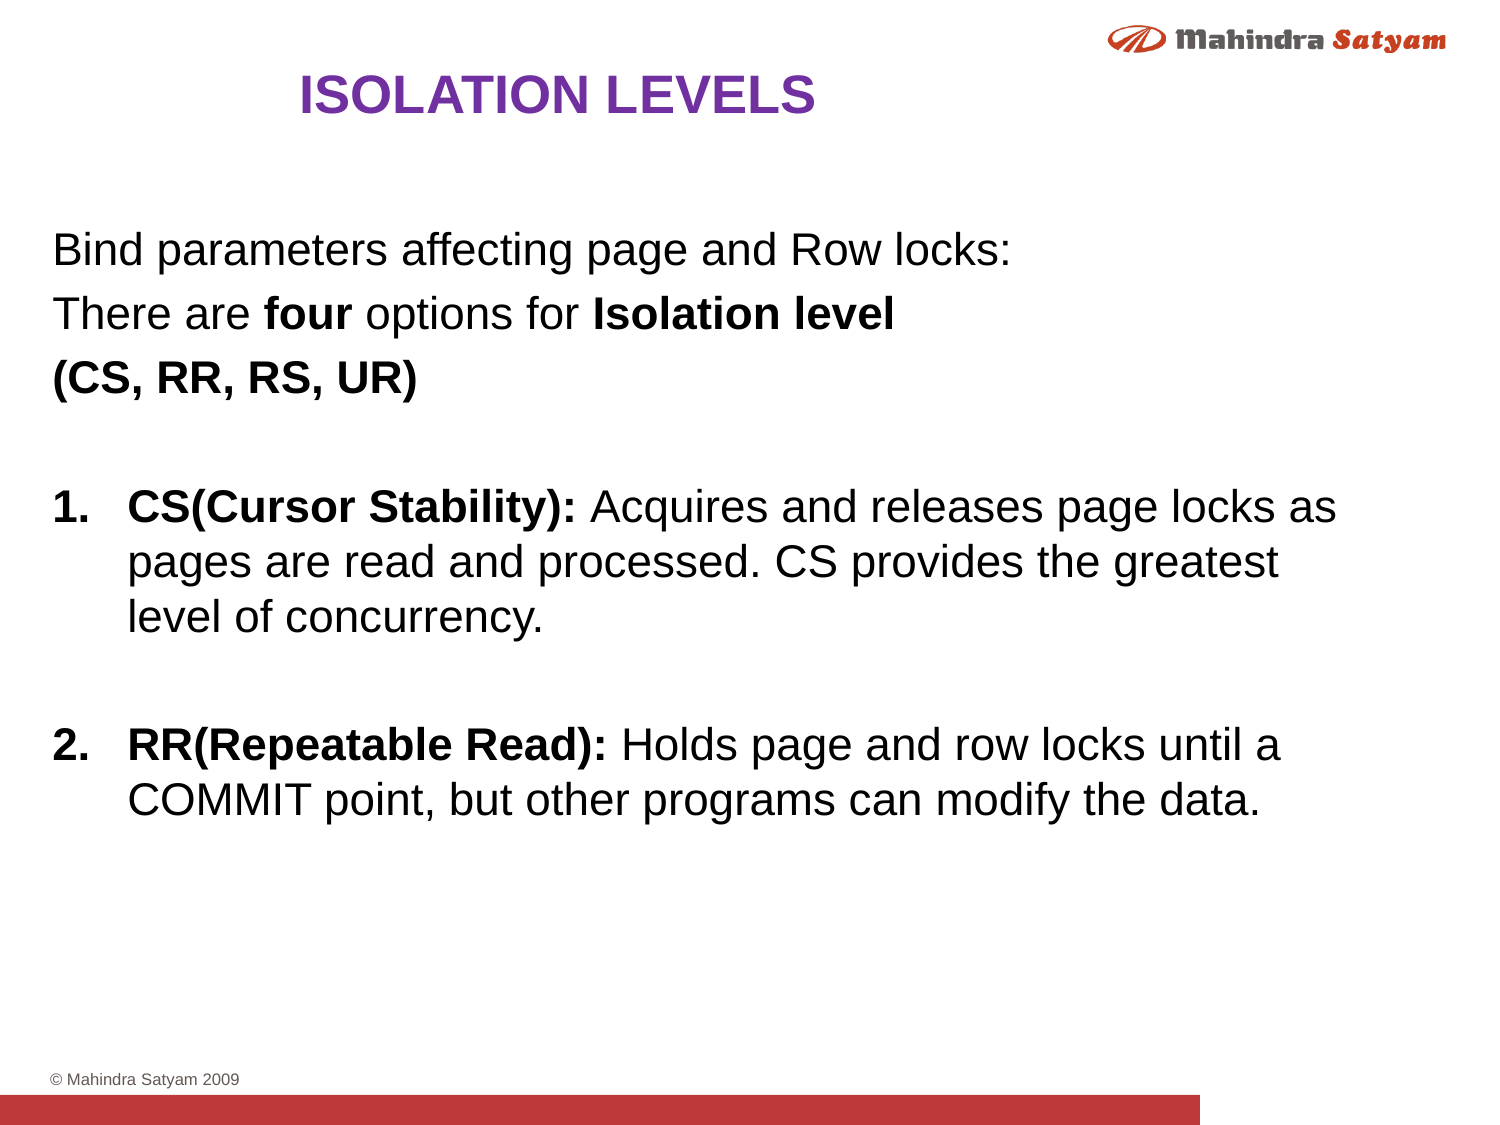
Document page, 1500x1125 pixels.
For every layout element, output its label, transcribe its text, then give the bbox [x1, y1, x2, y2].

text_box Bind parameters affecting page and Row locks: There are four options for Isolation level (CS, RR, RS, UR) CS(Cursor Stability): Acquires and releases page locks as pages are read and processed. CS provides the greatest level of concurrency. RR(Repeatable Read): Holds page and row locks until a COMMIT point, but other programs can modify the data. [37, 212, 1400, 1000]
picture [1107, 25, 1446, 53]
text_box ISOLATION LEVELS [90, 29, 1027, 154]
